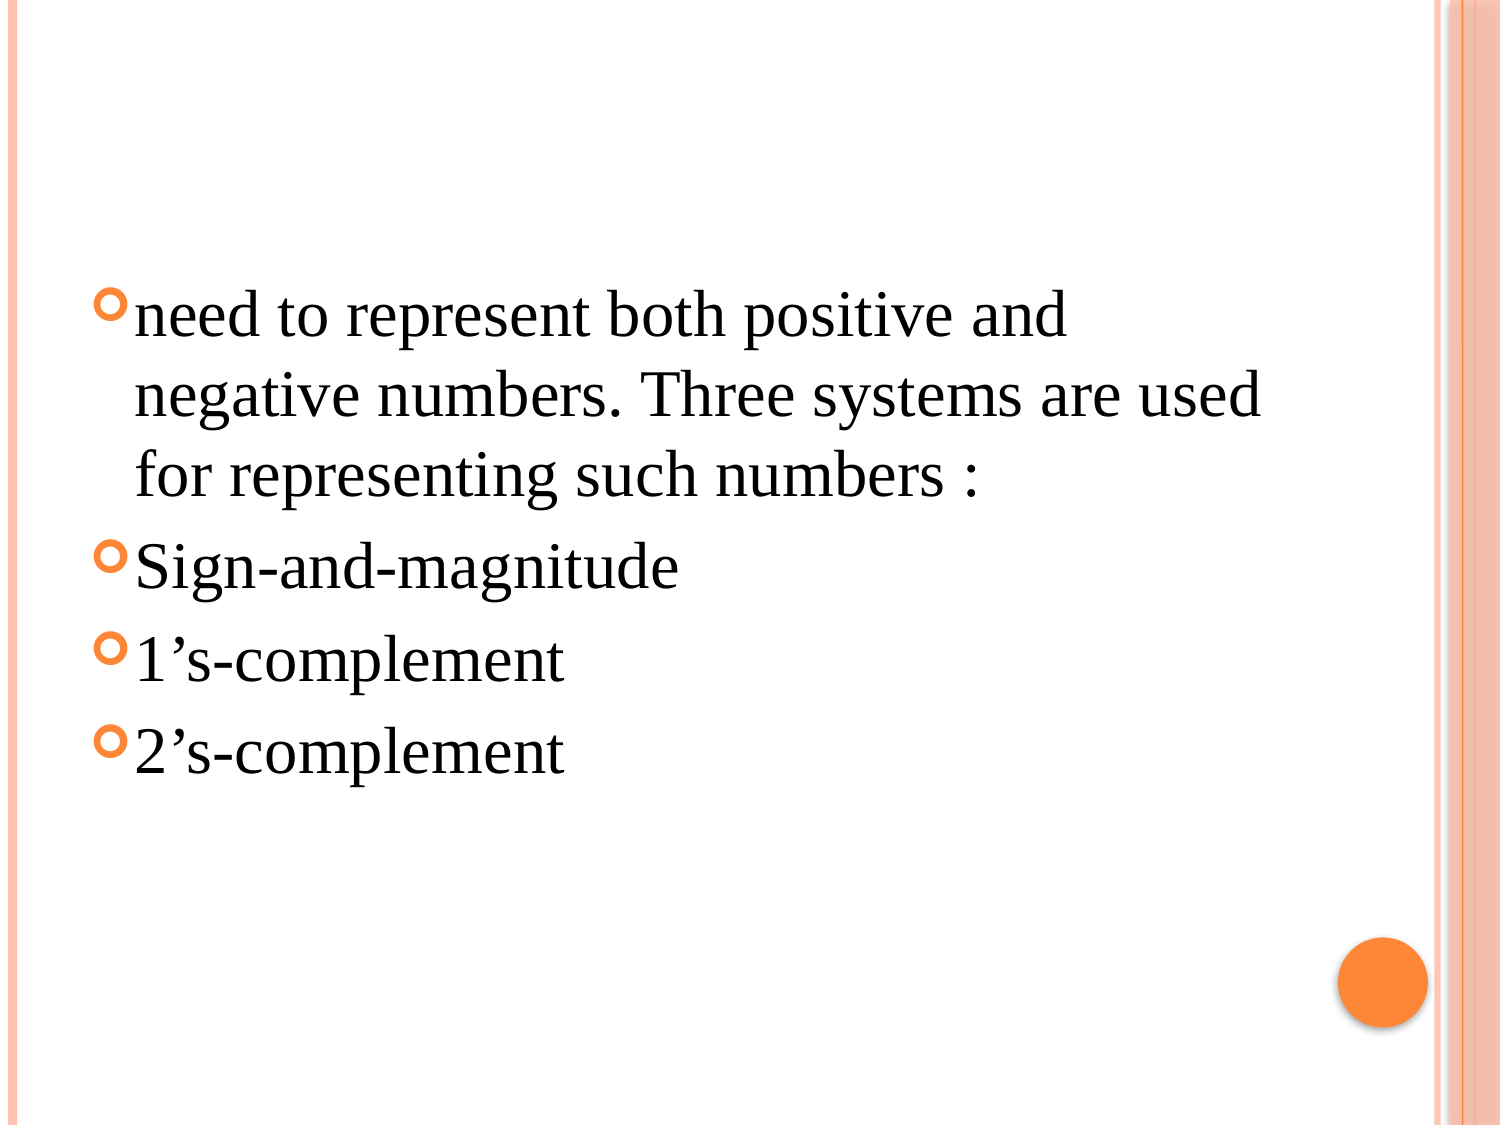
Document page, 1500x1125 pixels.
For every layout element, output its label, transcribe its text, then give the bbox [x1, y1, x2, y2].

list need to represent both positive and negative numbers. Three systems are used for representing such numbers : Sign-and-magnitude 1’s-complement 2’s-complement [75, 262, 1300, 1062]
